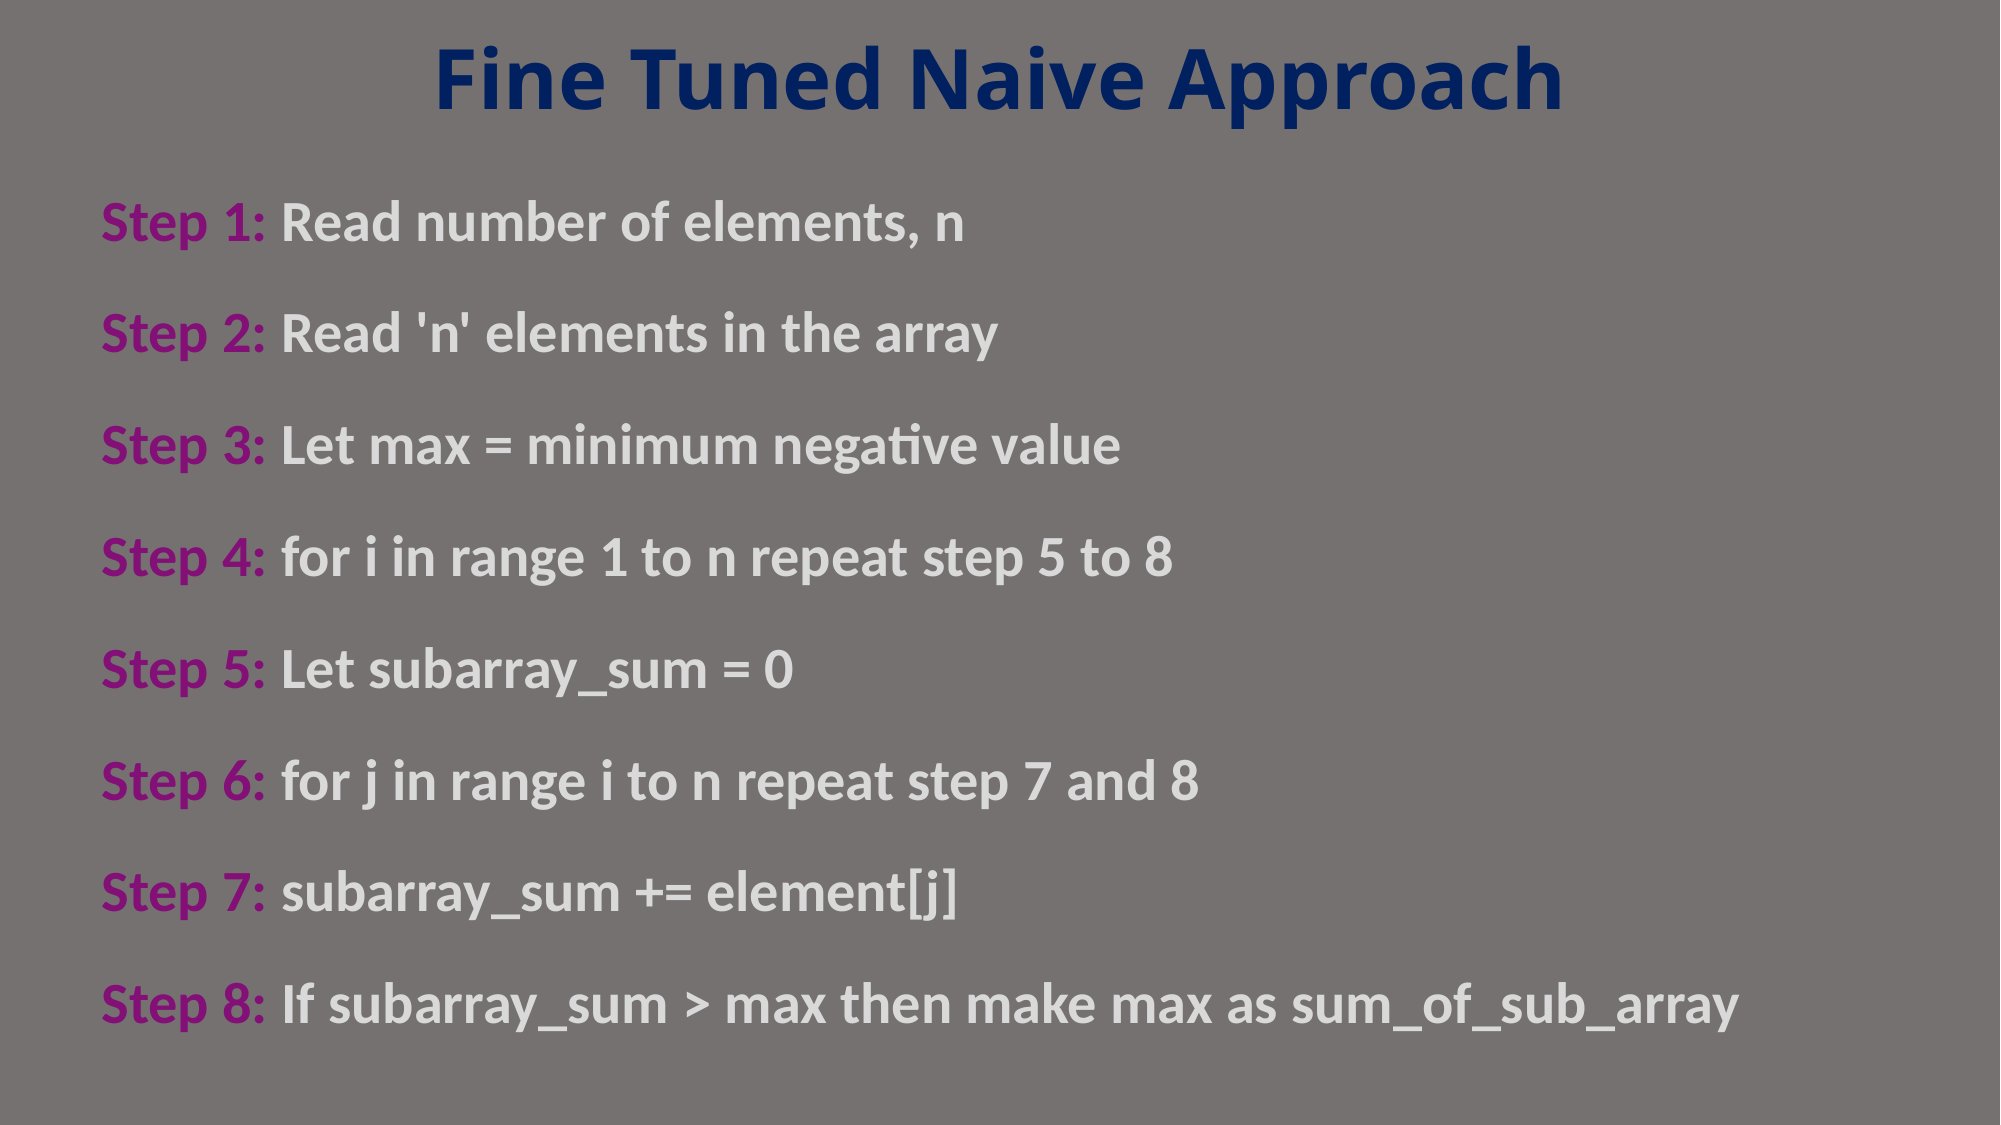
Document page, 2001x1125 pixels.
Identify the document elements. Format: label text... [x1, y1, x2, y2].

title Fine Tuned Naive Approach [137, 8, 1863, 154]
list Step 1: Read number of elements, n Step 2: Read 'n' elements in the array Step 3: Let max = minimum negative value Step 4: for i in range 1 to n repeat step 5 to 8 Step 5: Let subarray_sum = 0 Step 6: for j in range i to n repeat step 7 and 8 Step 7: subarray_sum += element[j] Step 8: If subarray_sum > max then make max as sum_of_sub_array [86, 154, 1910, 1102]
